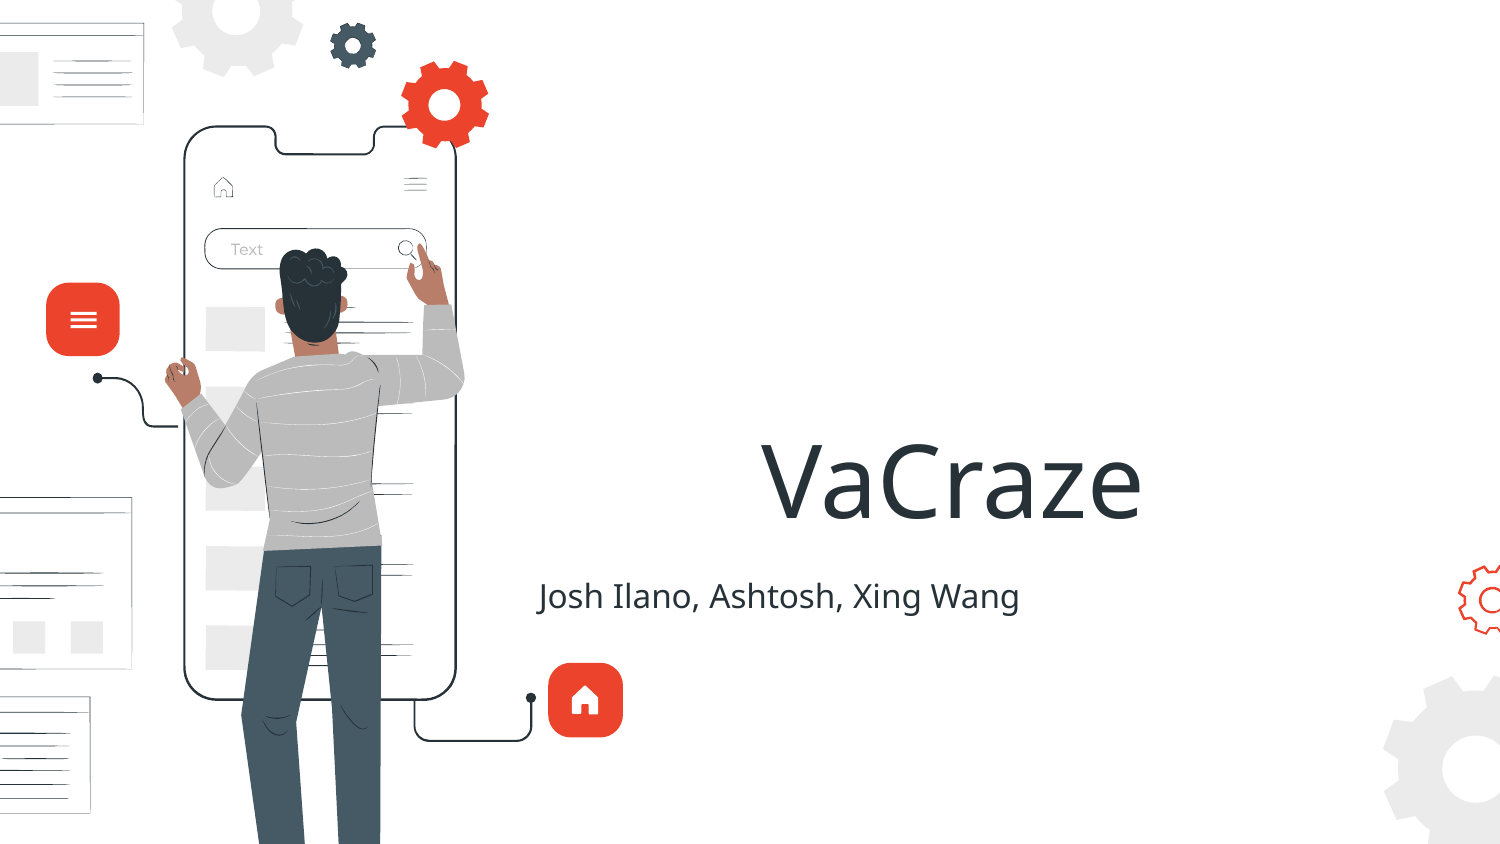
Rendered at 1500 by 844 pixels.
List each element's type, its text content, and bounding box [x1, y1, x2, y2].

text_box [92, 60, 624, 844]
title VaCraze [629, 190, 1383, 554]
subtitle Josh Ilano, Ashtosh, Xing Wang [629, 560, 1383, 639]
